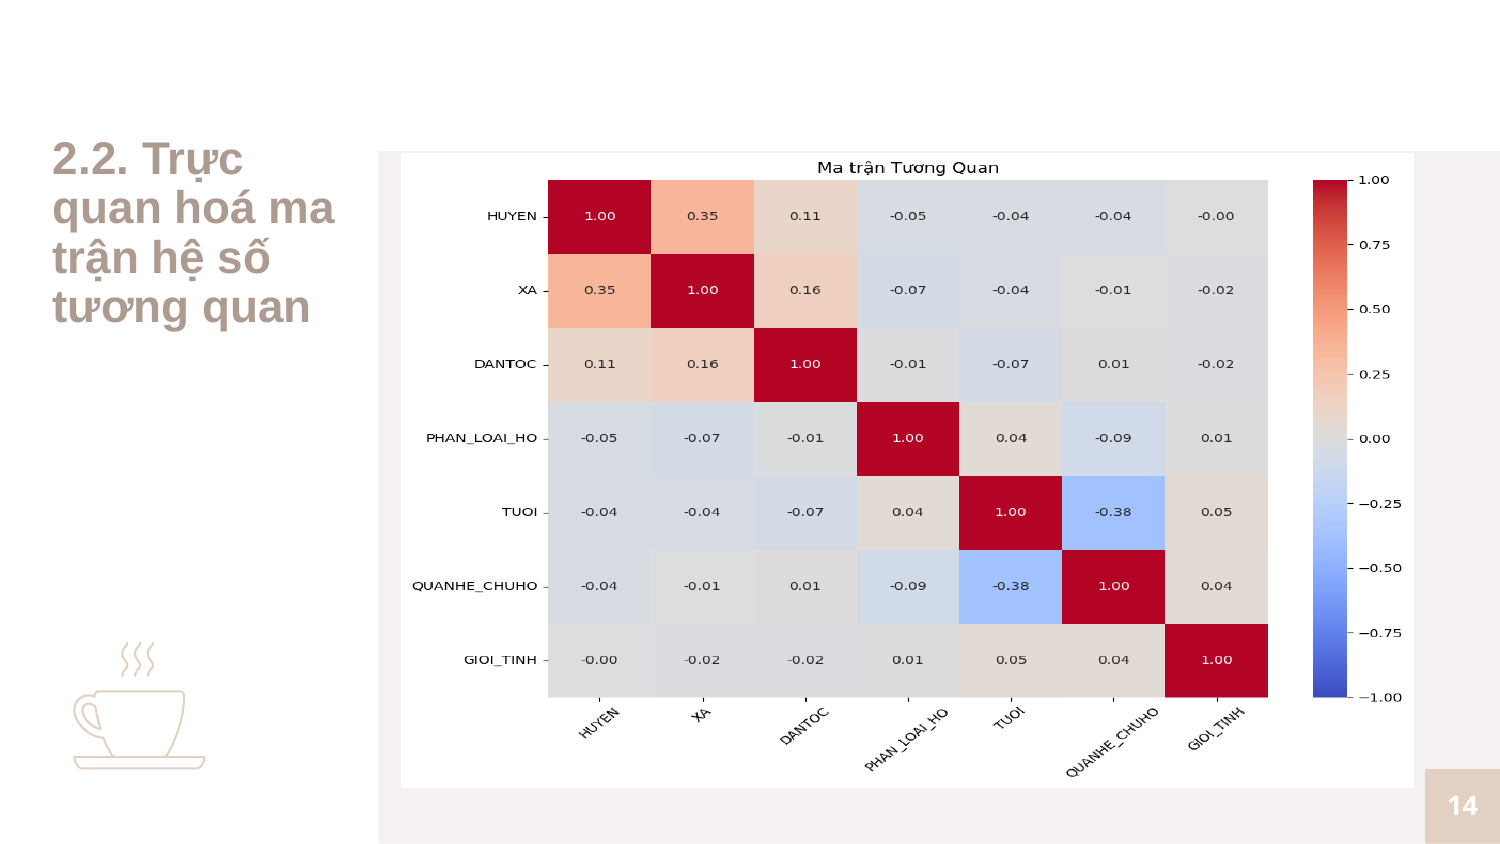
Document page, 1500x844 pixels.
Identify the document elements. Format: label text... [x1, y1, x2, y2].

title 2.2. Trực quan hoá ma trận hệ số tương quan [52, 134, 357, 769]
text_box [74, 642, 205, 769]
slide_number 14 [1425, 769, 1500, 844]
picture [401, 153, 1415, 788]
